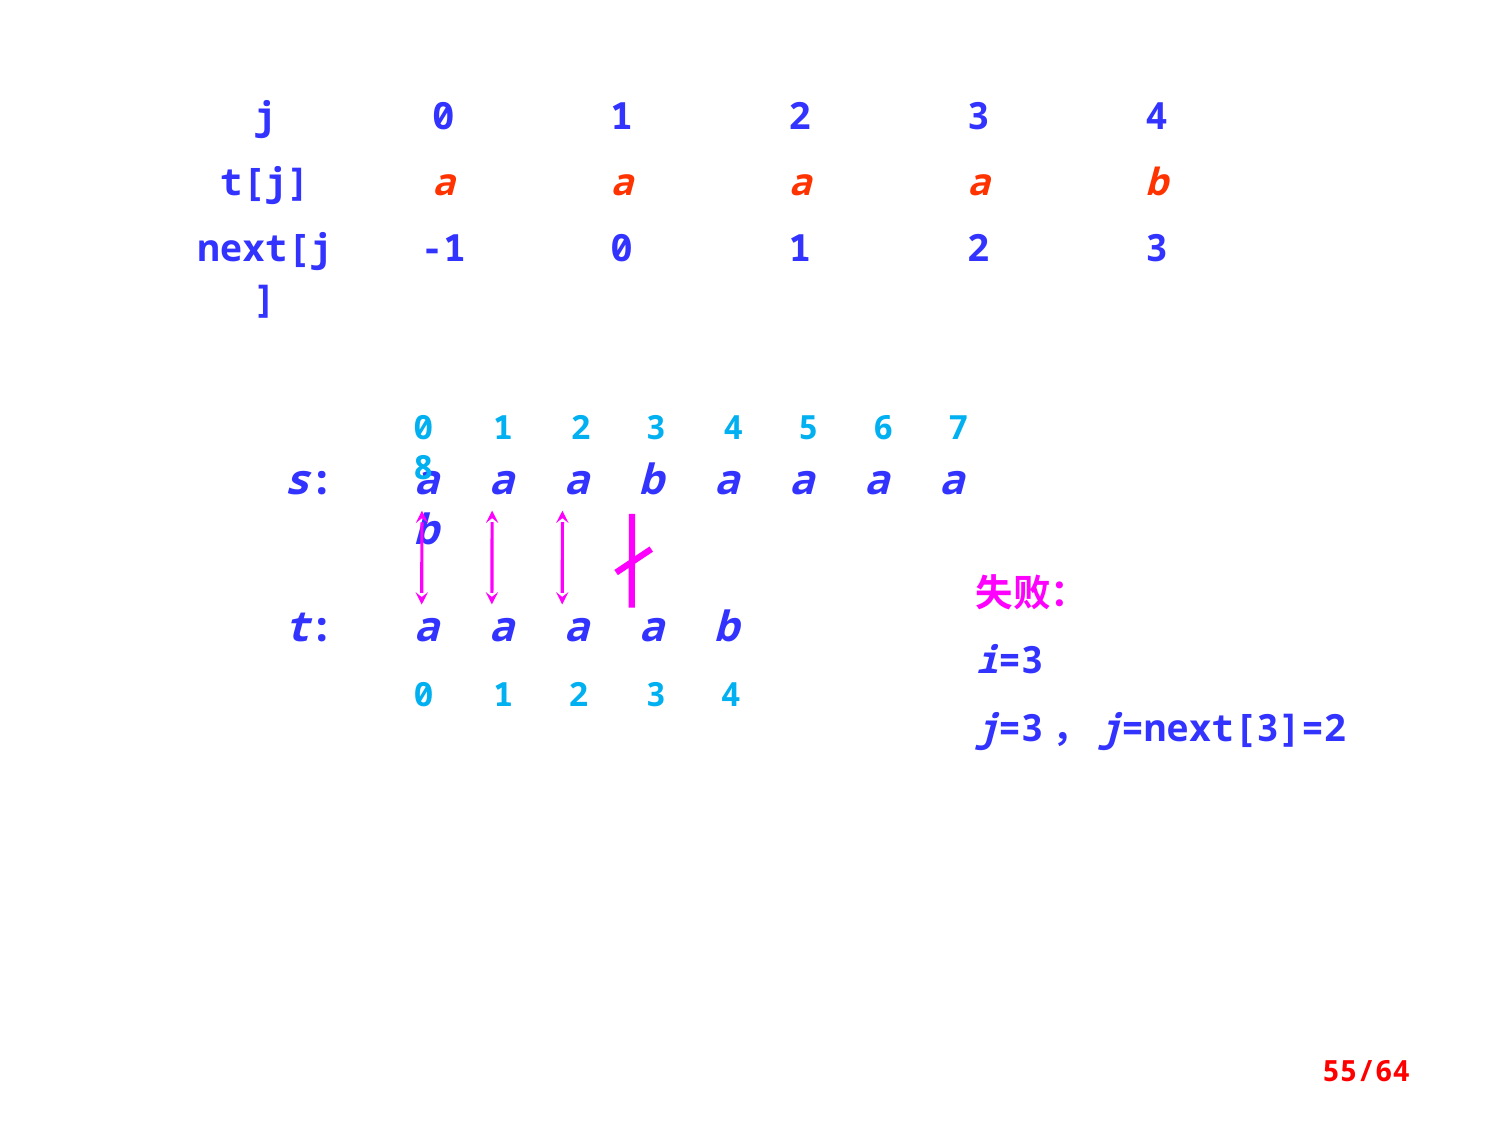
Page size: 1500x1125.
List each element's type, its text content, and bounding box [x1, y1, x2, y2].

table_cell 2 [889, 214, 1067, 331]
table_cell a [354, 148, 532, 214]
slide_number ‹#›/64 [1074, 1042, 1425, 1103]
table_header 2 [711, 82, 889, 148]
table_header 1 [532, 82, 711, 148]
table_header 0 [354, 82, 532, 148]
table_cell 1 [711, 214, 889, 331]
table_cell -1 [354, 214, 532, 331]
table_cell a [711, 148, 889, 214]
table_header 4 [1067, 82, 1246, 148]
table_cell next[j] [176, 214, 354, 331]
table_header j [176, 82, 354, 148]
table_cell t[j] [176, 148, 354, 214]
table_cell a [532, 148, 711, 214]
text_box a a a a b [398, 592, 903, 658]
table_cell 3 [1067, 214, 1246, 331]
text_box 失败： i=3 j=3，j=next[3]=2 [960, 539, 1383, 757]
table_cell 0 [532, 214, 711, 331]
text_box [615, 513, 652, 608]
table_cell b [1067, 148, 1246, 214]
text_box 0 1 2 3 4 [398, 665, 844, 721]
table_header 3 [889, 82, 1067, 148]
text_box a a a b a a a a b [398, 494, 1008, 561]
text_box s: [269, 445, 375, 511]
text_box t: [269, 592, 375, 658]
table_cell a [889, 148, 1067, 214]
text_box 0 1 2 3 4 5 6 7 8 [398, 398, 1032, 494]
